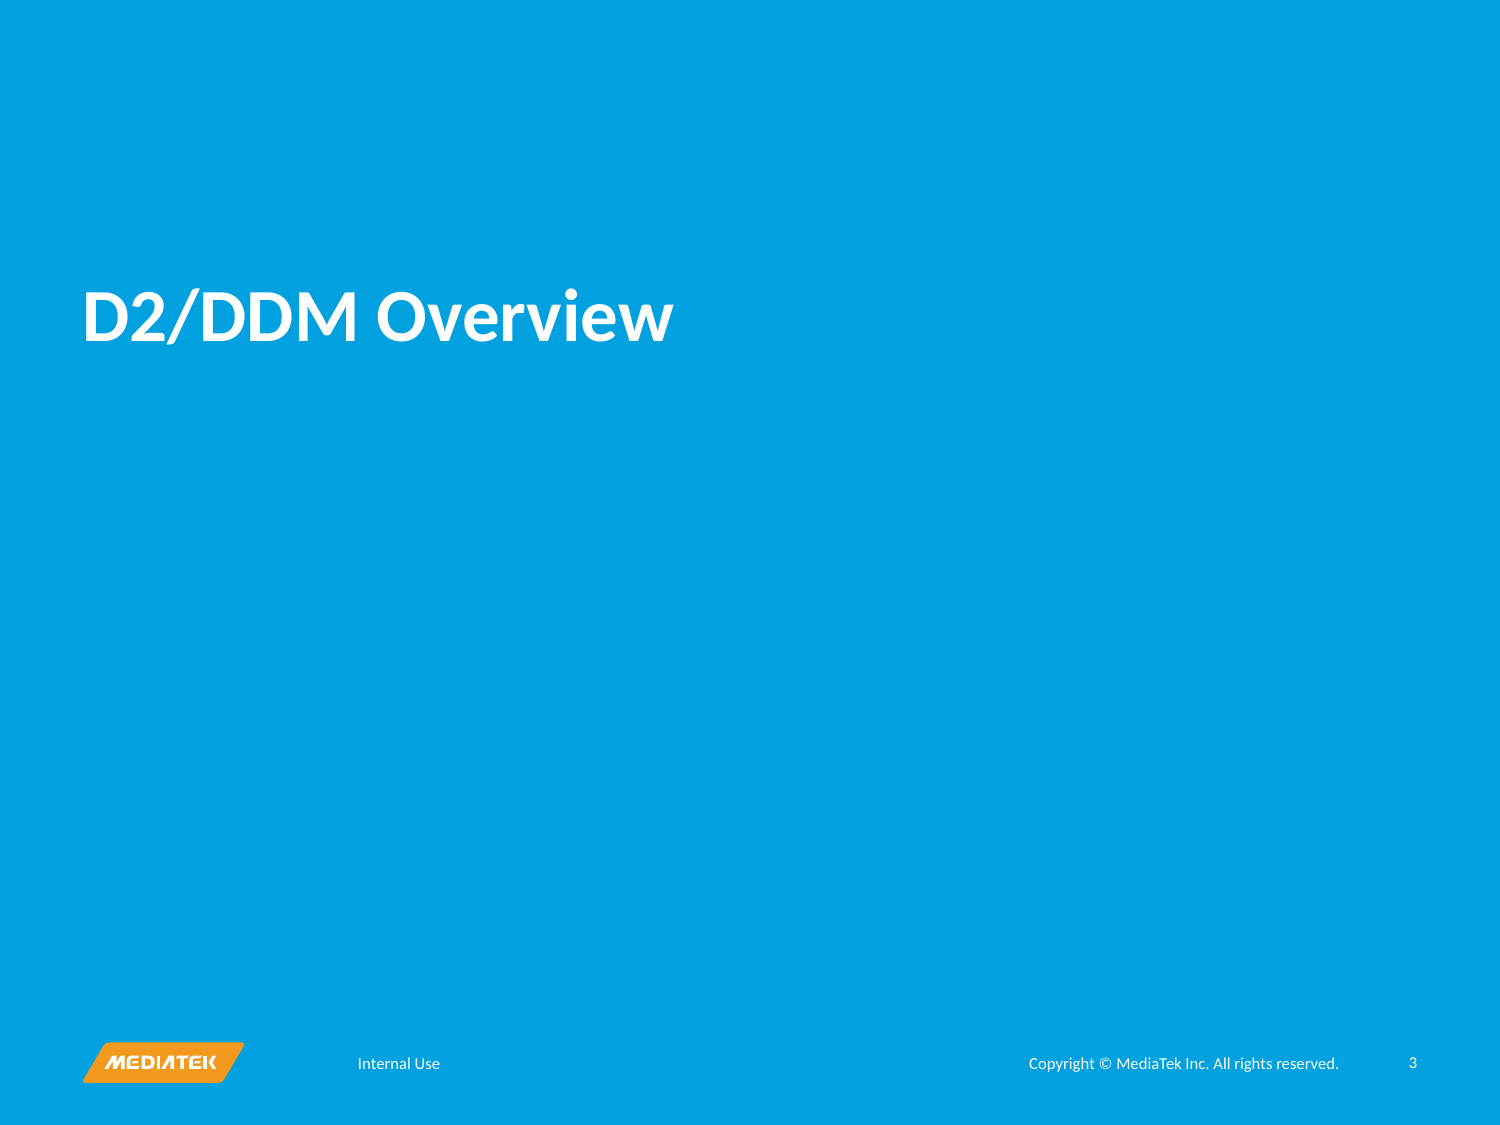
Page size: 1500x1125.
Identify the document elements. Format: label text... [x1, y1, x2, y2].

footer Internal Use [357, 1051, 890, 1075]
title D2/DDM Overview [82, 151, 1418, 357]
slide_number 3 [1371, 1050, 1418, 1075]
slide_number Copyright © MediaTek Inc. All rights reserved. [955, 1051, 1340, 1075]
